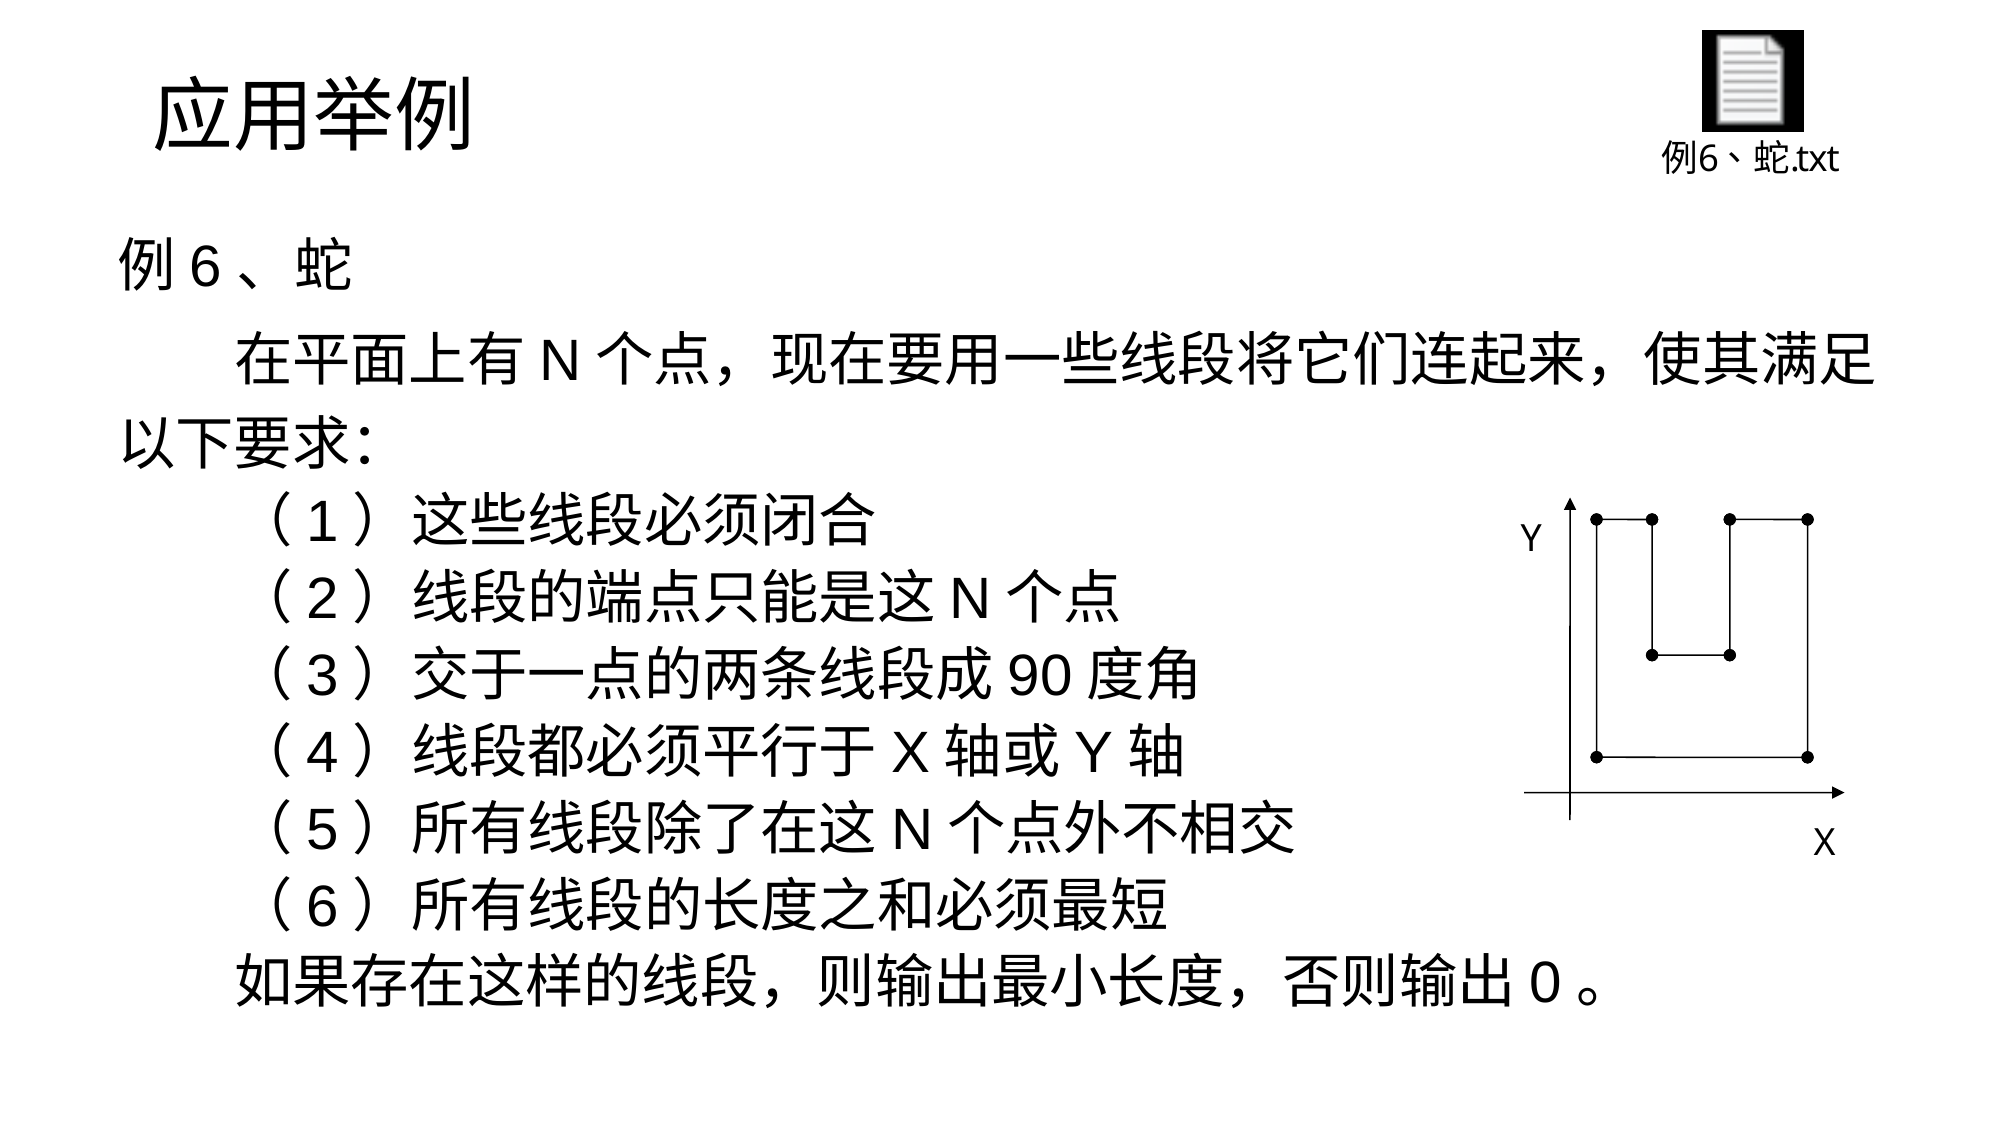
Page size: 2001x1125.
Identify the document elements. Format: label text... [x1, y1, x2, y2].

text_box 例6、蛇 在平面上有N个点，现在要用一些线段将它们连起来，使其满足以下要求： （1）这些线段必须闭合 （2）线段的端点只能是这N个点 （3）交于一点的两条线段成90度角 （4）线段都必须平行于X轴或Y轴 （5）所有线段除了在这N个点外不相交 （6）所有线段的长度之和必须最短 如果存在这样的线段，则输出最小长度，否则输出0。 [102, 220, 1917, 1022]
title 应用举例 [137, 59, 1641, 178]
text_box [1496, 451, 1882, 872]
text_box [1641, 30, 1865, 203]
